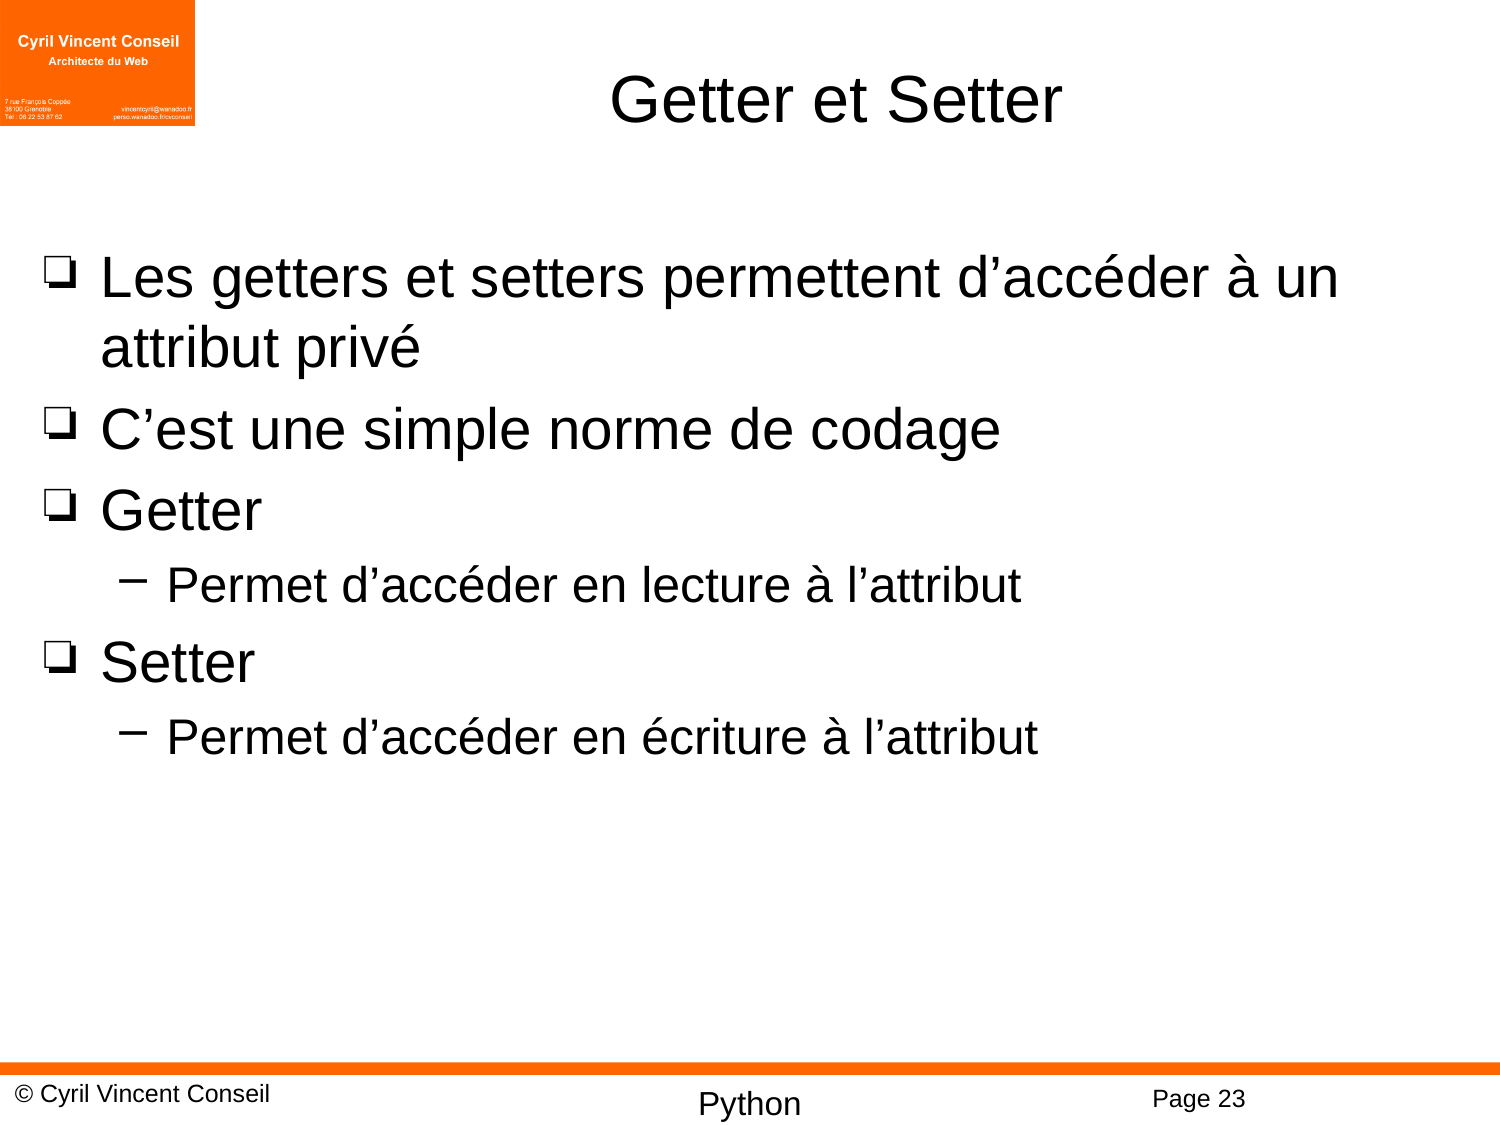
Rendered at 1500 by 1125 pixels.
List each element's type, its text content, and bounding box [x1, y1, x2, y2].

picture [0, 0, 195, 126]
title Getter et Setter [194, 2, 1480, 190]
list Les getters et setters permettent d’accéder à un attribut privé C’est une simple norme de codage Getter Permet d’accéder en lecture à l’attribut Setter Permet d’accéder en écriture à l’attribut [29, 231, 1468, 1059]
